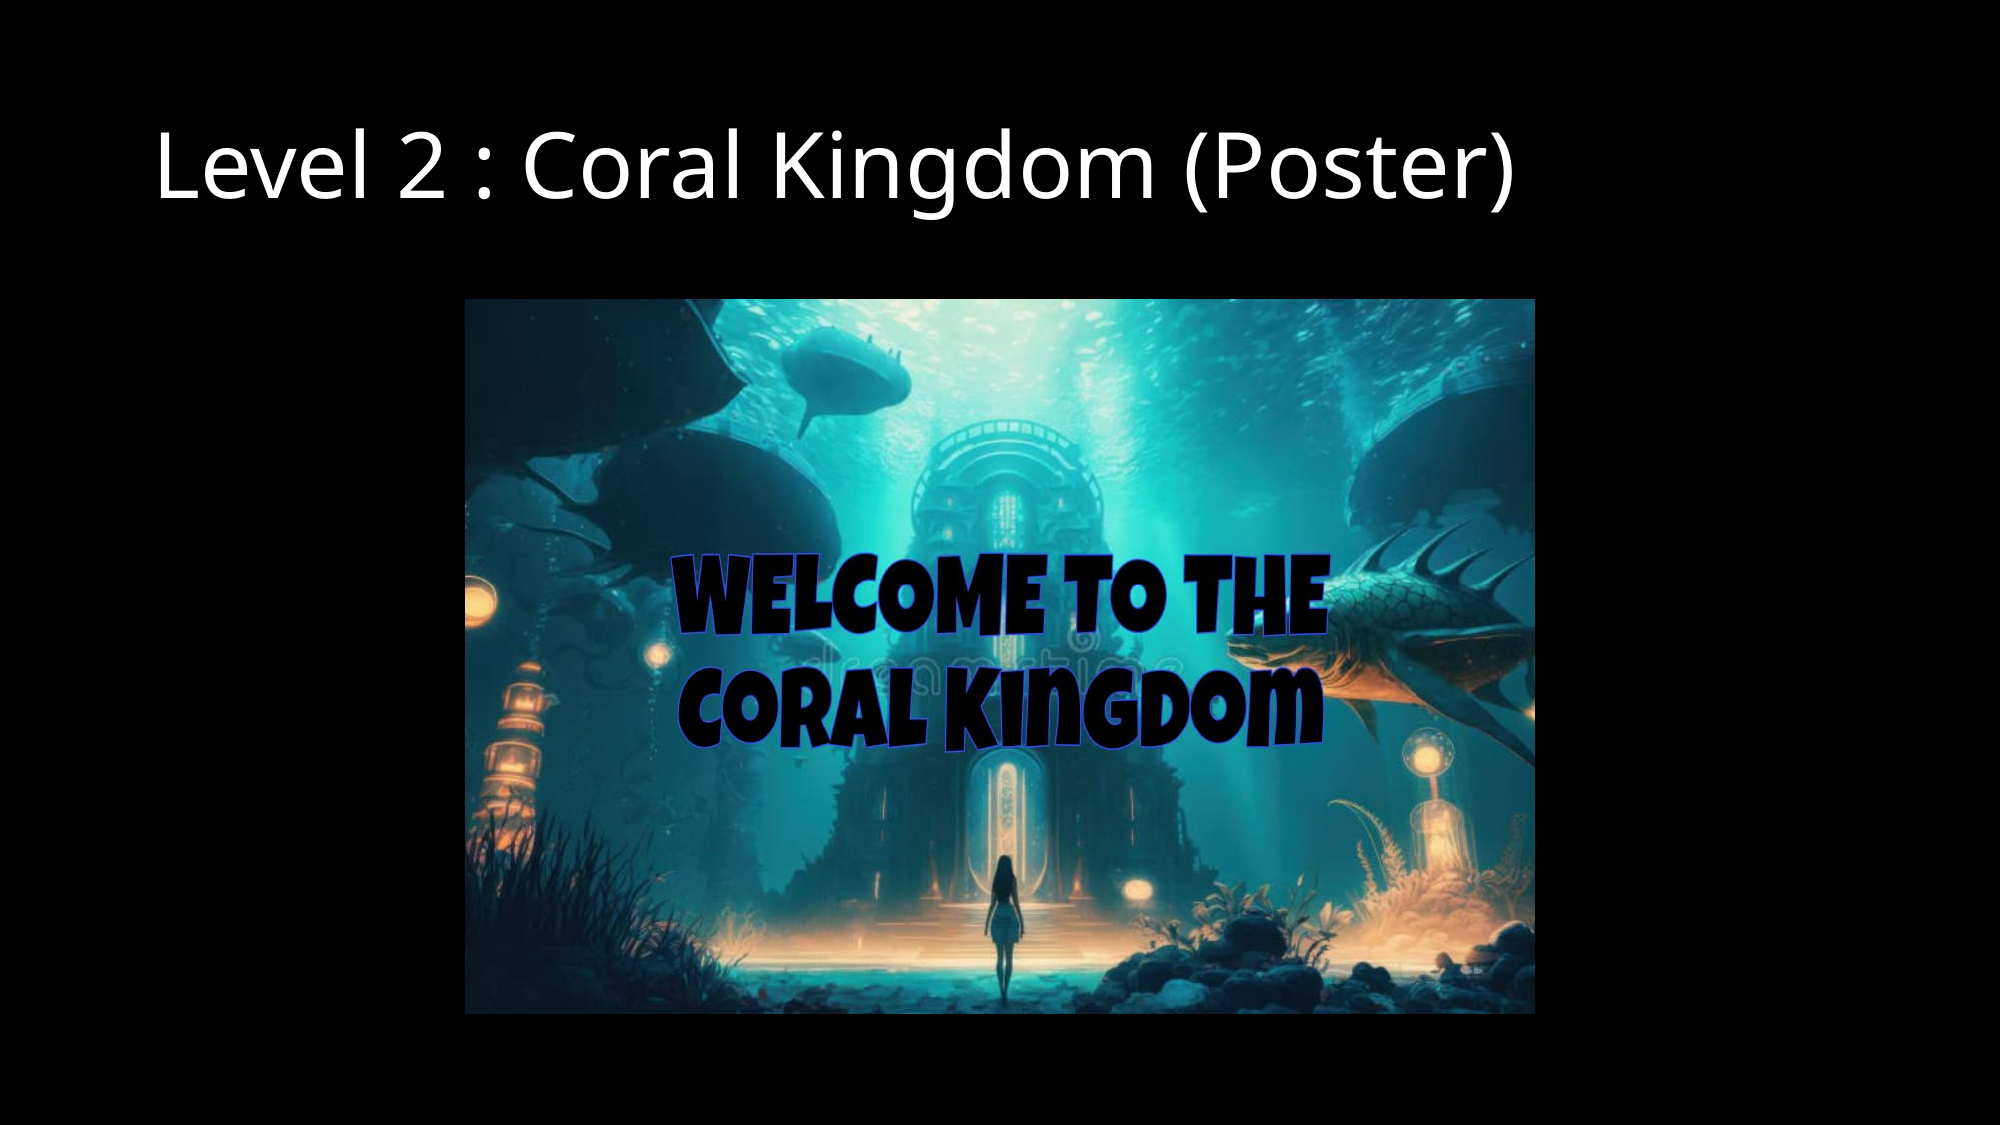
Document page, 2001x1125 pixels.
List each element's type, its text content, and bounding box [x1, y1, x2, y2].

title Level 2 : Coral Kingdom (Poster) [137, 59, 1863, 278]
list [465, 299, 1535, 1014]
